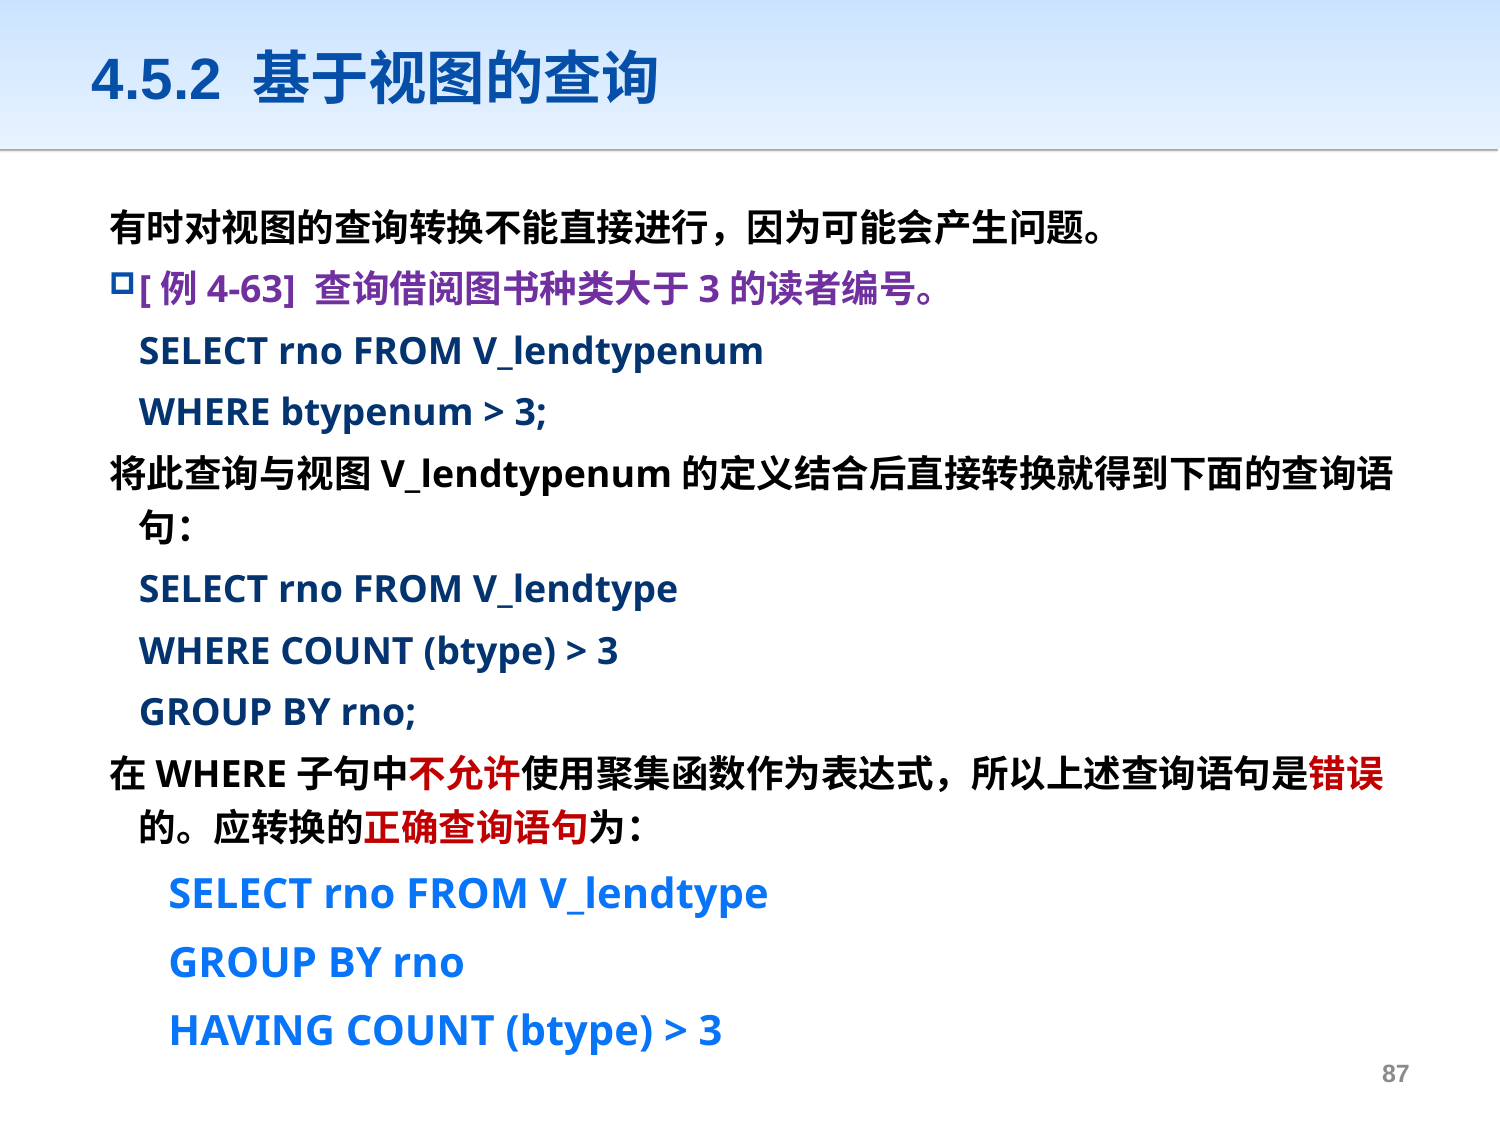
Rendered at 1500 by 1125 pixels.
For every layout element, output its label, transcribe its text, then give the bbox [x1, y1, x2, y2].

title 4.5.2 基于视图的查询 [76, 23, 1424, 131]
list 有时对视图的查询转换不能直接进行，因为可能会产生问题。 [例4-63] 查询借阅图书种类大于3的读者编号。 SELECT rno FROM V_lendtypenum WHERE btypenum > 3; 将此查询与视图V_lendtypenum的定义结合后直接转换就得到下面的查询语句： SELECT rno FROM V_lendtype WHERE COUNT (btype) > 3 GROUP BY rno; 在WHERE子句中不允许使用聚集函数作为表达式，所以上述查询语句是错误的。应转换的正确查询语句为： SELECT rno FROM V_lendtype GROUP BY rno HAVING COUNT (btype) > 3 [34, 187, 1459, 1044]
slide_number 86 [1074, 1042, 1425, 1103]
